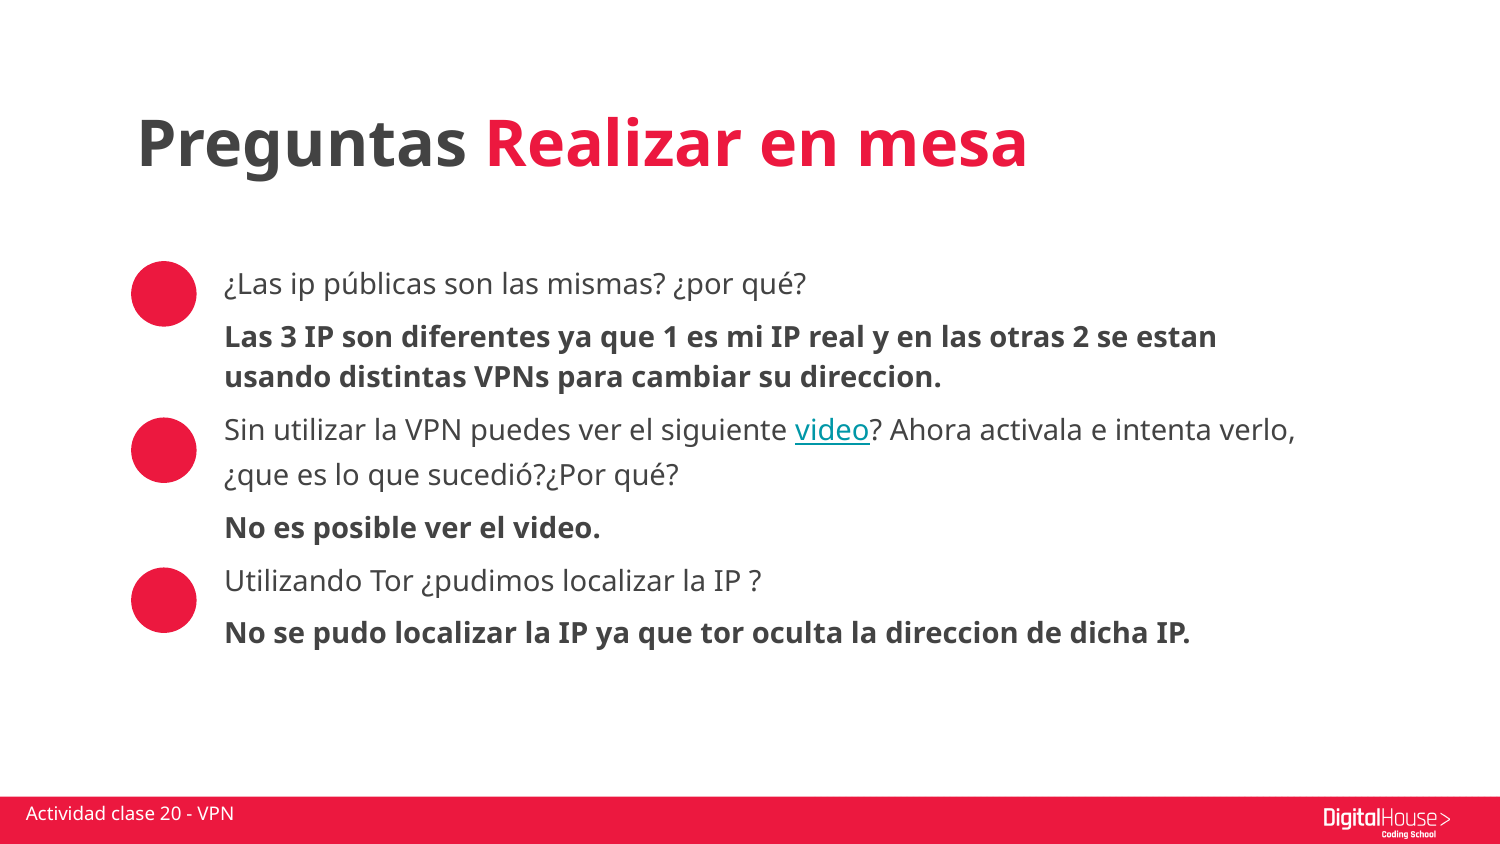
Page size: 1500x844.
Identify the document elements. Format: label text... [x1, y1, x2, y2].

text_box Actividad clase 20 - VPN [18, 812, 378, 836]
text_box [0, 803, 1500, 844]
text_box [131, 457, 197, 516]
text_box Preguntas Realizar en mesa [121, 108, 1054, 196]
text_box [131, 417, 197, 483]
text_box [131, 567, 197, 633]
text_box [131, 261, 197, 327]
picture [1324, 808, 1451, 839]
text_box ¿Las ip públicas son las mismas? ¿por qué? Las 3 IP son diferentes ya que 1 es mi IP real y en las otras 2 se estan usando distintas VPNs para cambiar su direccion. Sin utilizar la VPN puedes ver el siguiente video? Ahora activala e intenta verlo, ¿que es lo que sucedió?¿Por qué? No es posible ver el video. Utilizando Tor ¿pudimos localizar la IP ? No se pudo localizar la IP ya que tor oculta la direccion de dicha IP. [209, 245, 1337, 700]
